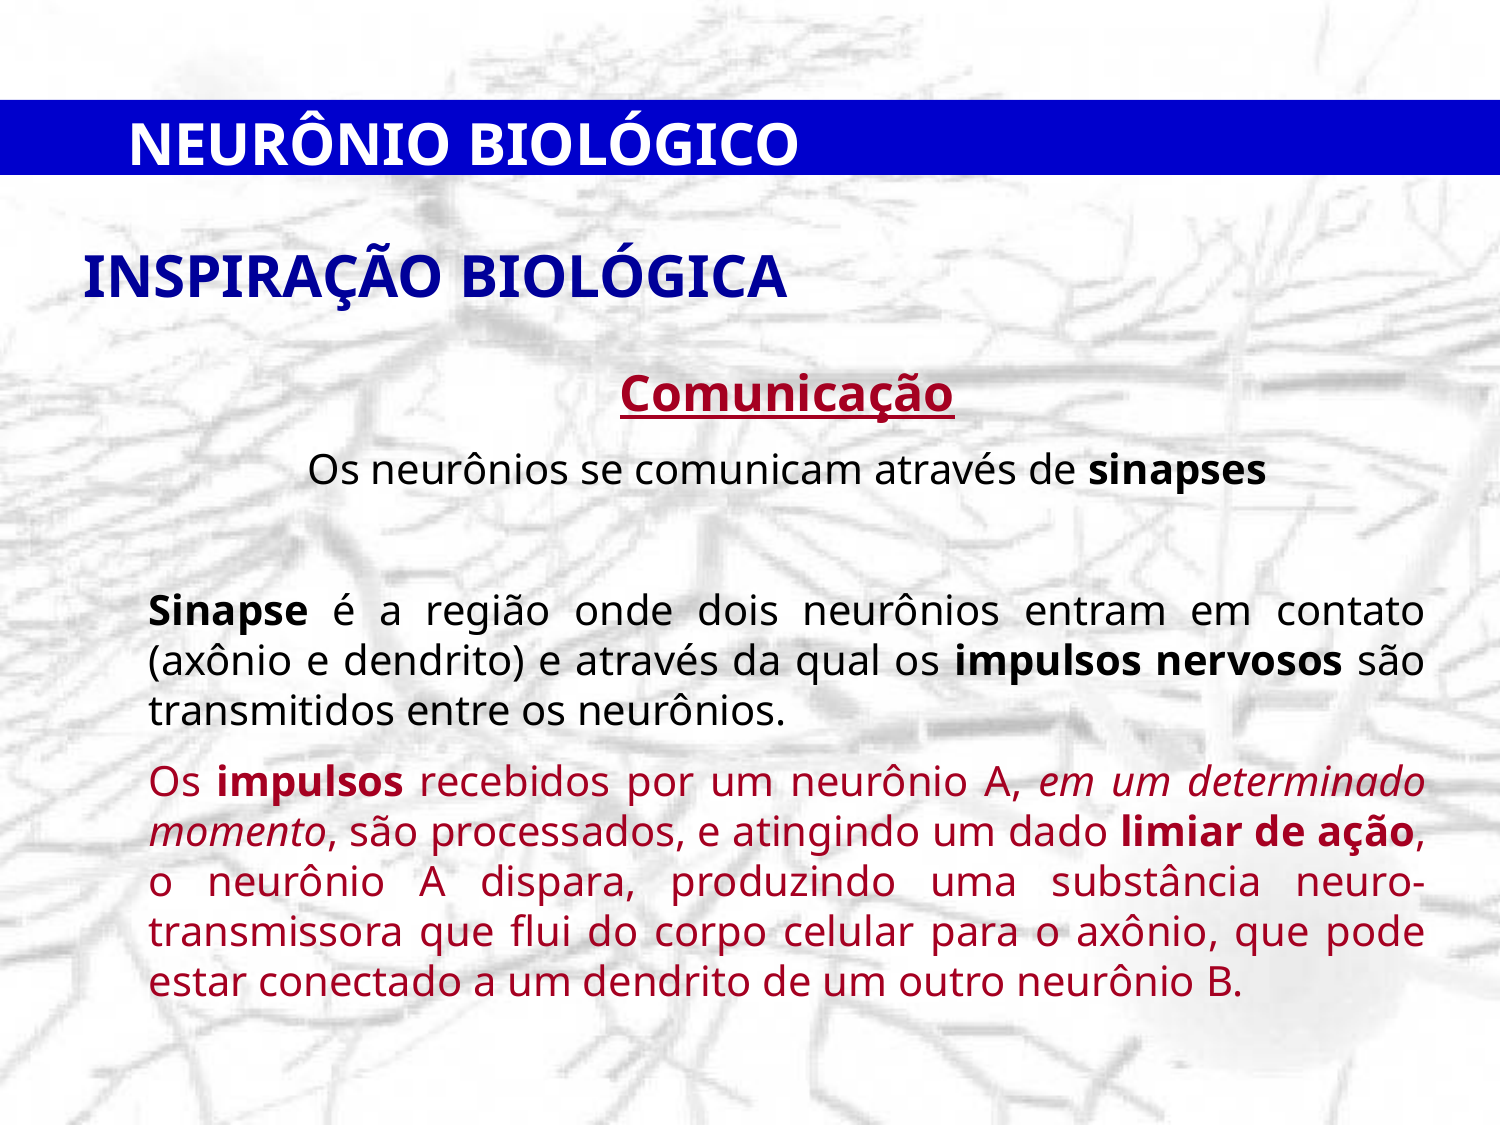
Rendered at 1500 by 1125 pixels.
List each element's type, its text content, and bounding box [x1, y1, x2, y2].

title NEURÔNIO BIOLÓGICO [112, 99, 1388, 175]
picture [0, 175, 1500, 1125]
text_box [0, 99, 112, 175]
picture [0, 0, 1500, 99]
text_box INSPIRAÇÃO BIOLÓGICA Comunicação Os neurônios se comunicam através de sinapses Sinapse é a região onde dois neurônios entram em contato (axônio e dendrito) e através da qual os impulsos nervosos são transmitidos entre os neurônios. Os impulsos recebidos por um neurônio A, em um determinado momento, são processados, e atingindo um dado limiar de ação, o neurônio A dispara, produzindo uma substância neuro-transmissora que flui do corpo celular para o axônio, que pode estar conectado a um dendrito de um outro neurônio B. [58, 231, 1442, 1013]
text_box [1388, 99, 1500, 175]
